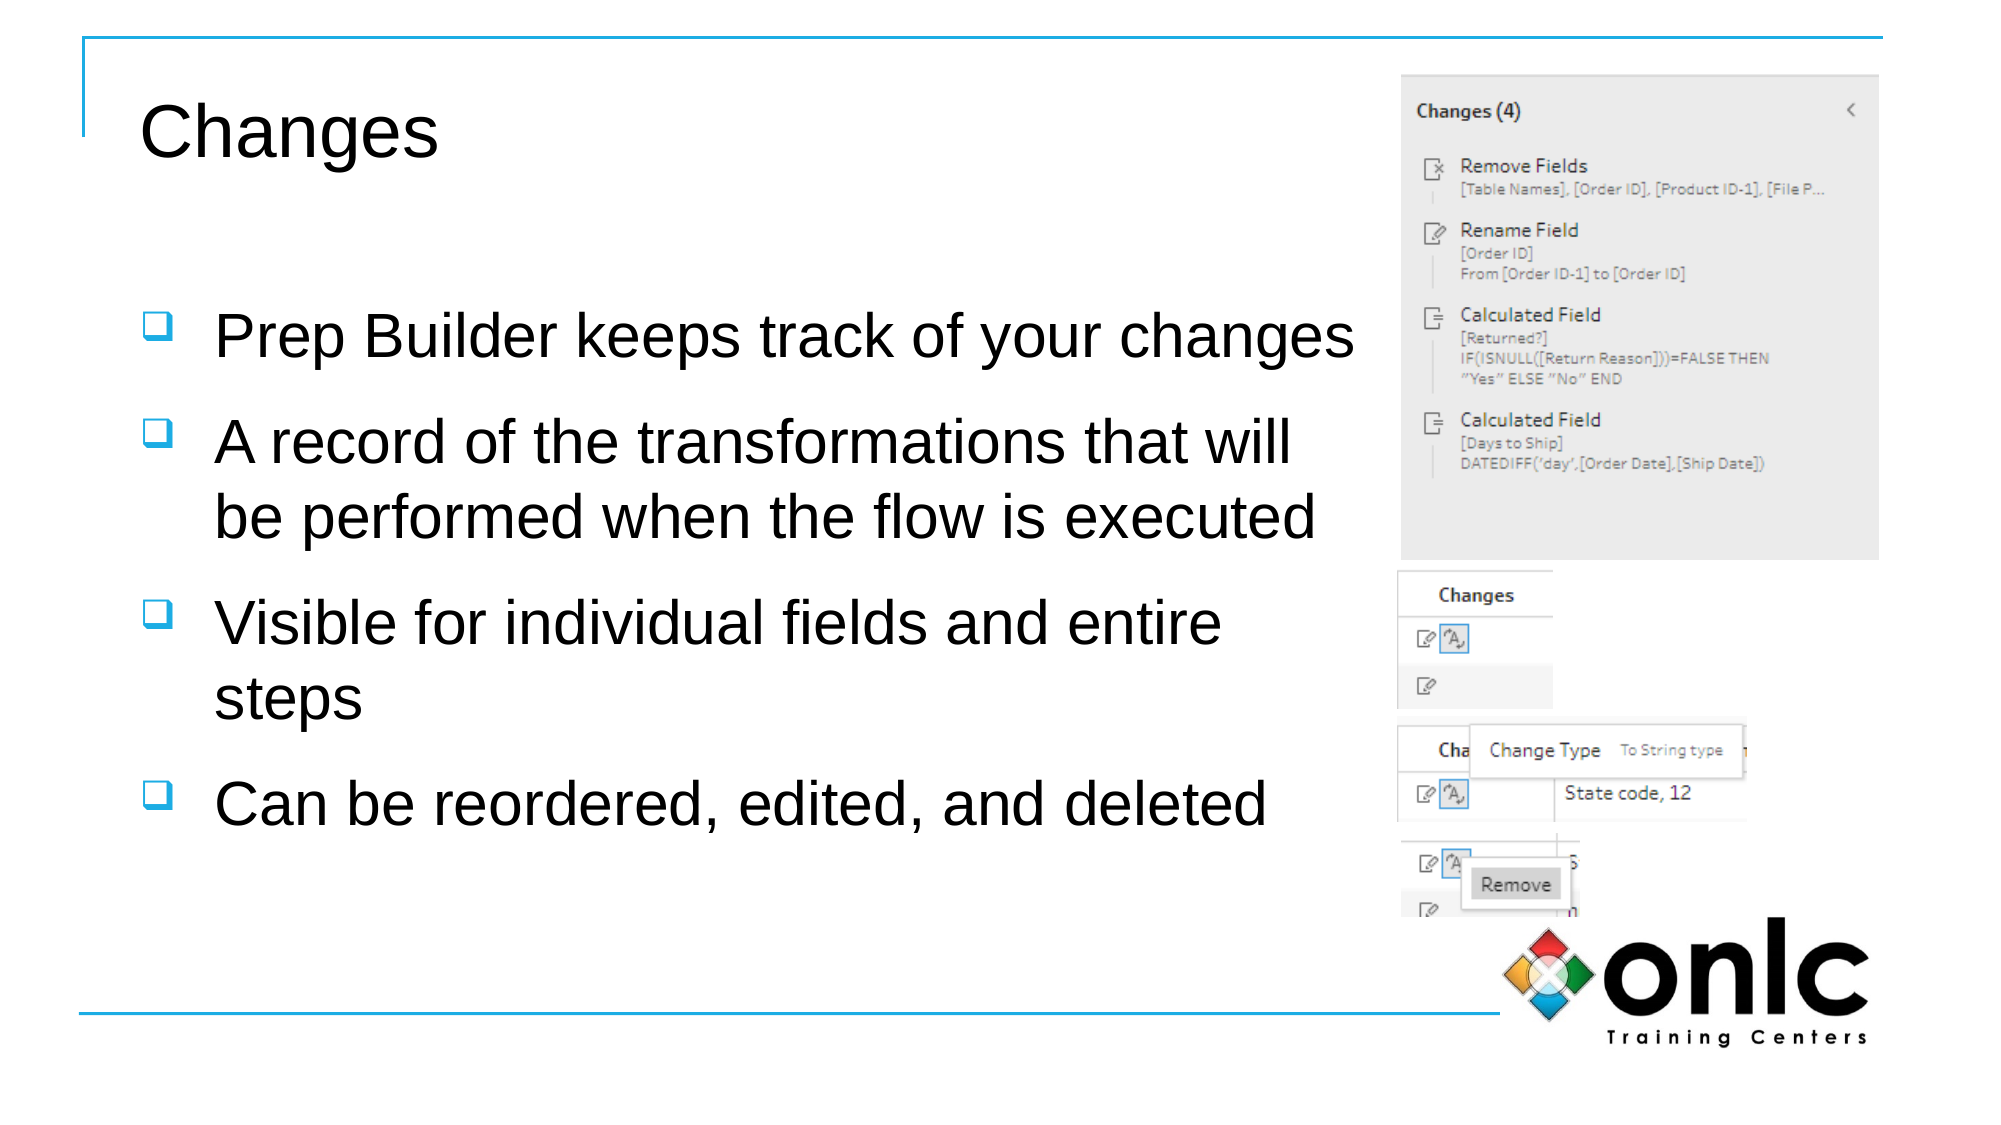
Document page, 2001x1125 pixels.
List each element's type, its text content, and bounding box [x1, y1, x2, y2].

picture [1397, 568, 1553, 709]
picture [1401, 833, 1875, 1059]
list Prep Builder keeps track of your changes A record of the transformations that will be performed when the flow is executed Visible for individual fields and entire steps Can be reordered, edited, and deleted [125, 287, 1375, 900]
picture [1401, 74, 1879, 560]
picture [1397, 716, 1747, 822]
title Changes [125, 75, 1399, 262]
